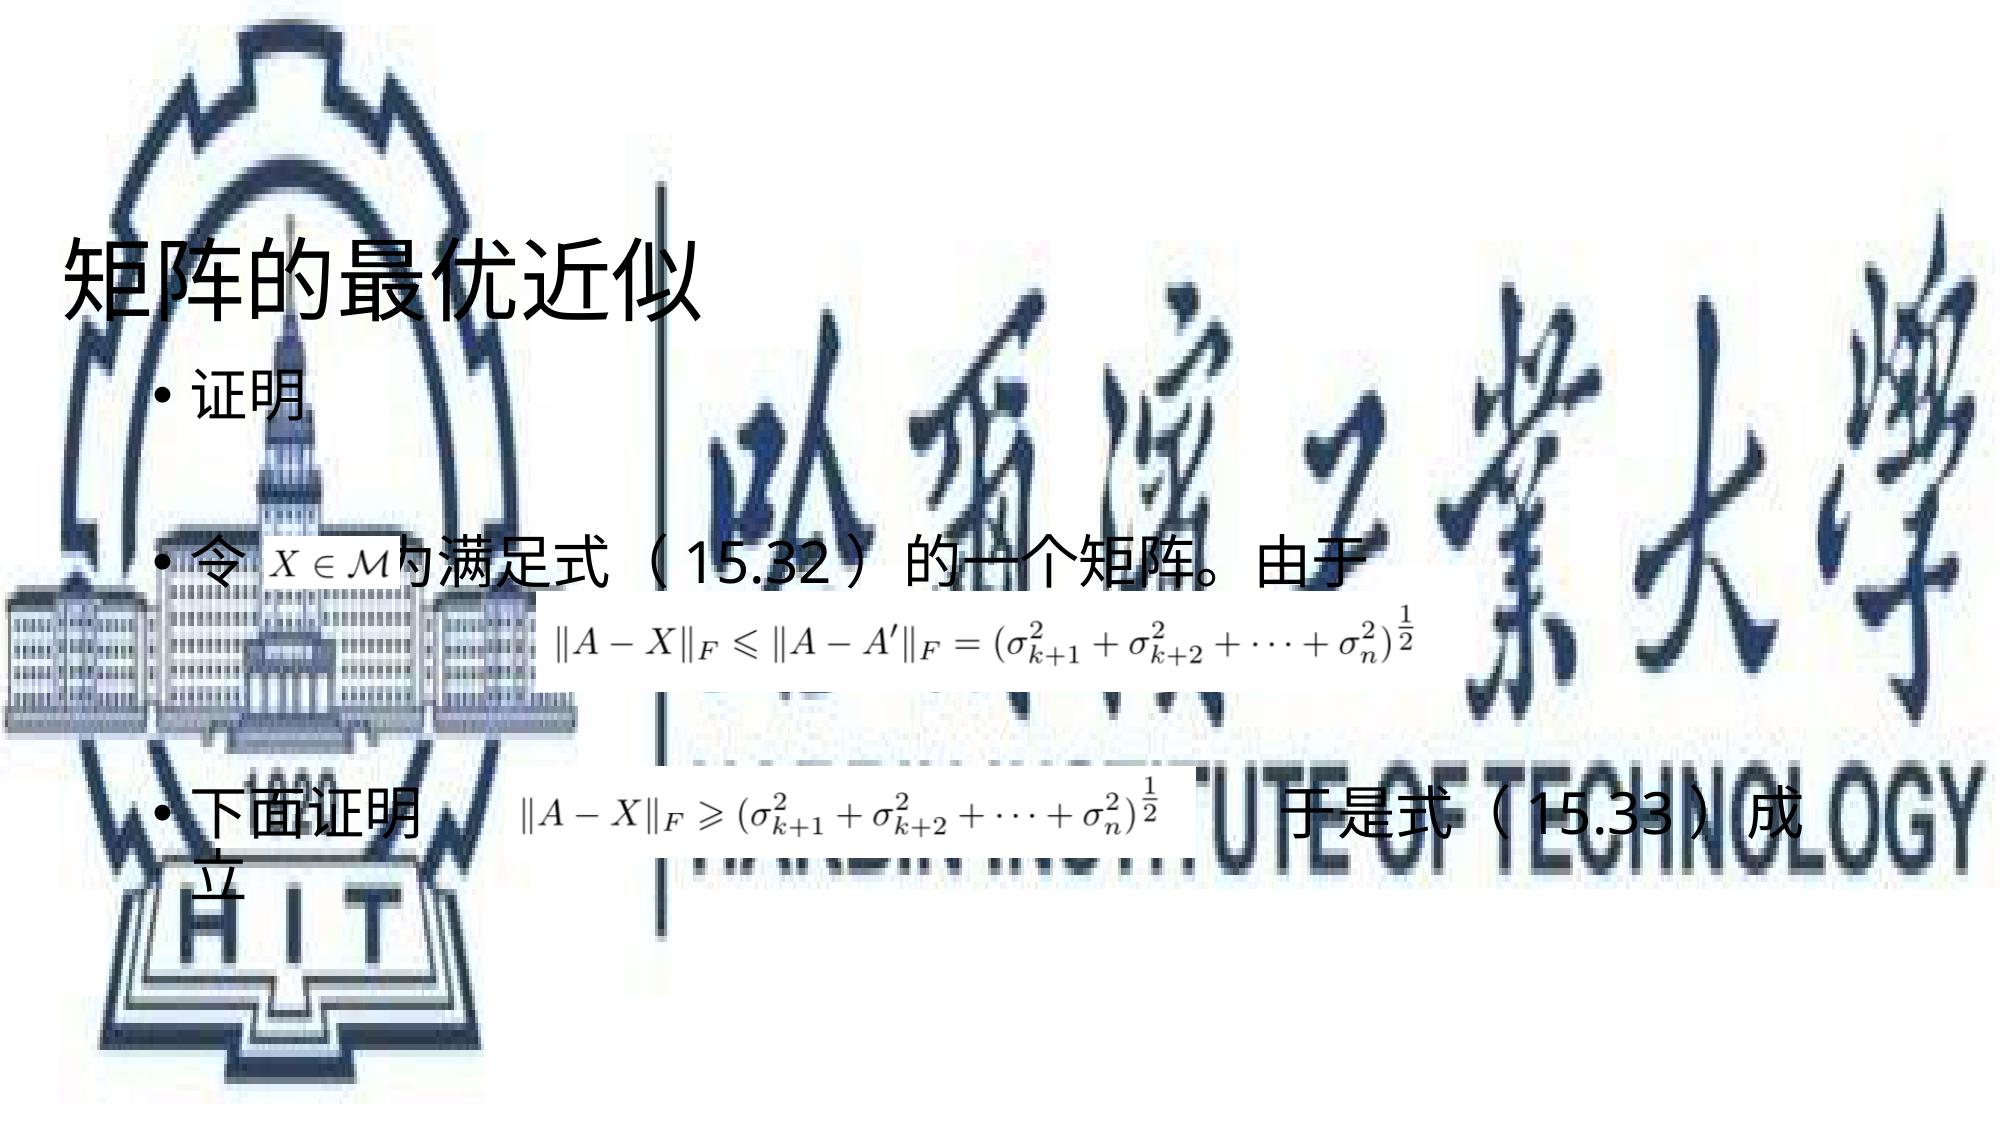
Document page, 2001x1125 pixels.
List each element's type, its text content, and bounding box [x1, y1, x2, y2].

picture [0, 0, 2001, 1125]
title 矩阵的最优近似 [46, 176, 1772, 394]
list 证明 令 为满足式（15.32）的一个矩阵。由于 下面证明 于是式（15.33）成立 [137, 358, 1863, 1073]
